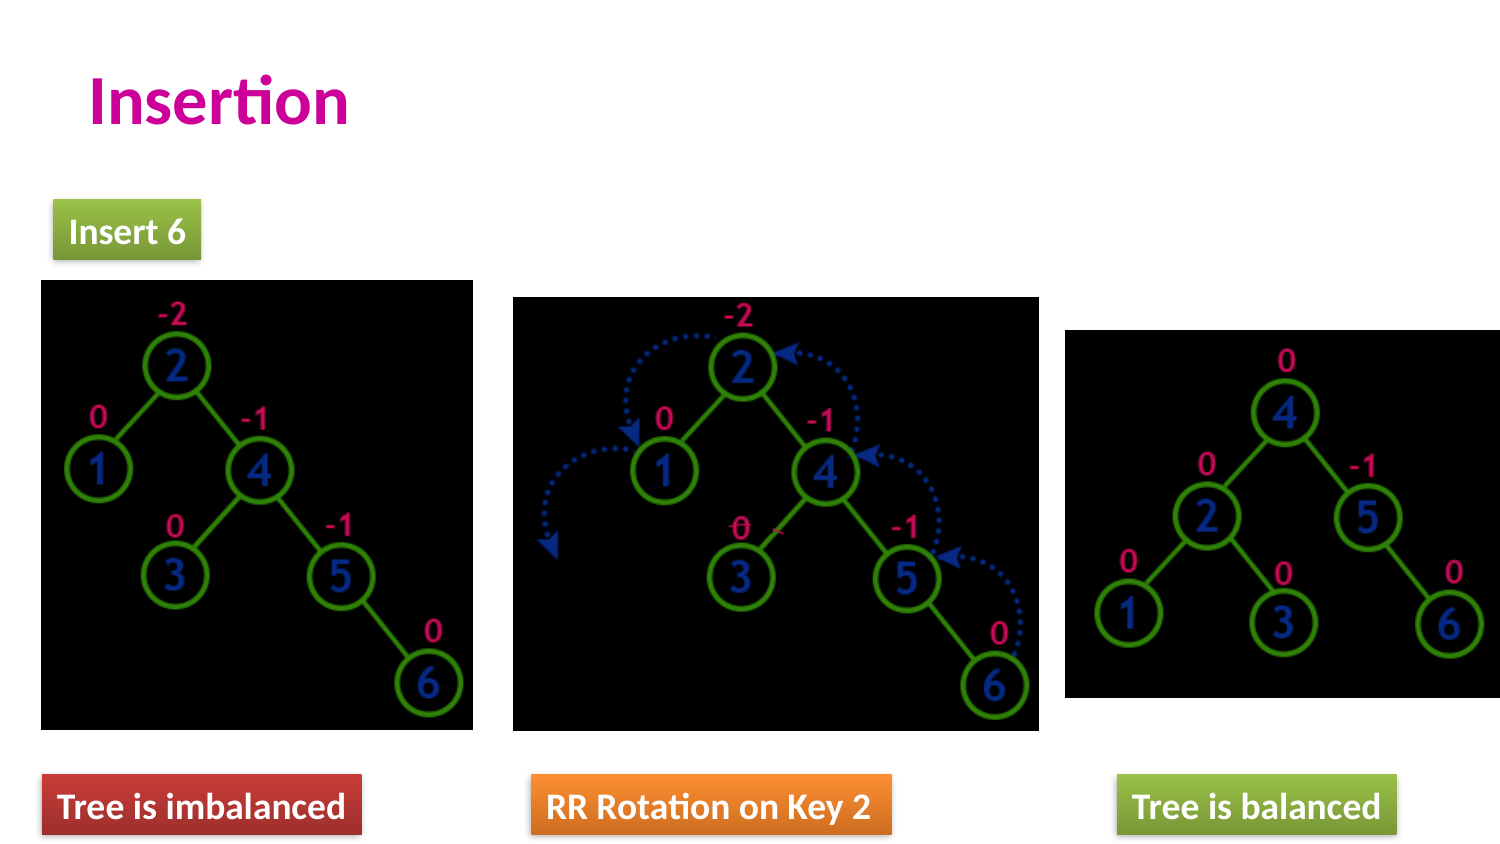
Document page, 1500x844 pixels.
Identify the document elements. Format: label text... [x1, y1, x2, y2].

text_box Tree is balanced [1117, 774, 1397, 835]
text_box RR Rotation on Key 2 [531, 774, 892, 835]
picture [1065, 329, 1500, 698]
picture [513, 297, 1039, 731]
picture [41, 279, 473, 731]
title Insertion [73, 46, 1427, 147]
text_box Insert 6 [53, 199, 202, 260]
text_box Tree is imbalanced [42, 774, 362, 835]
